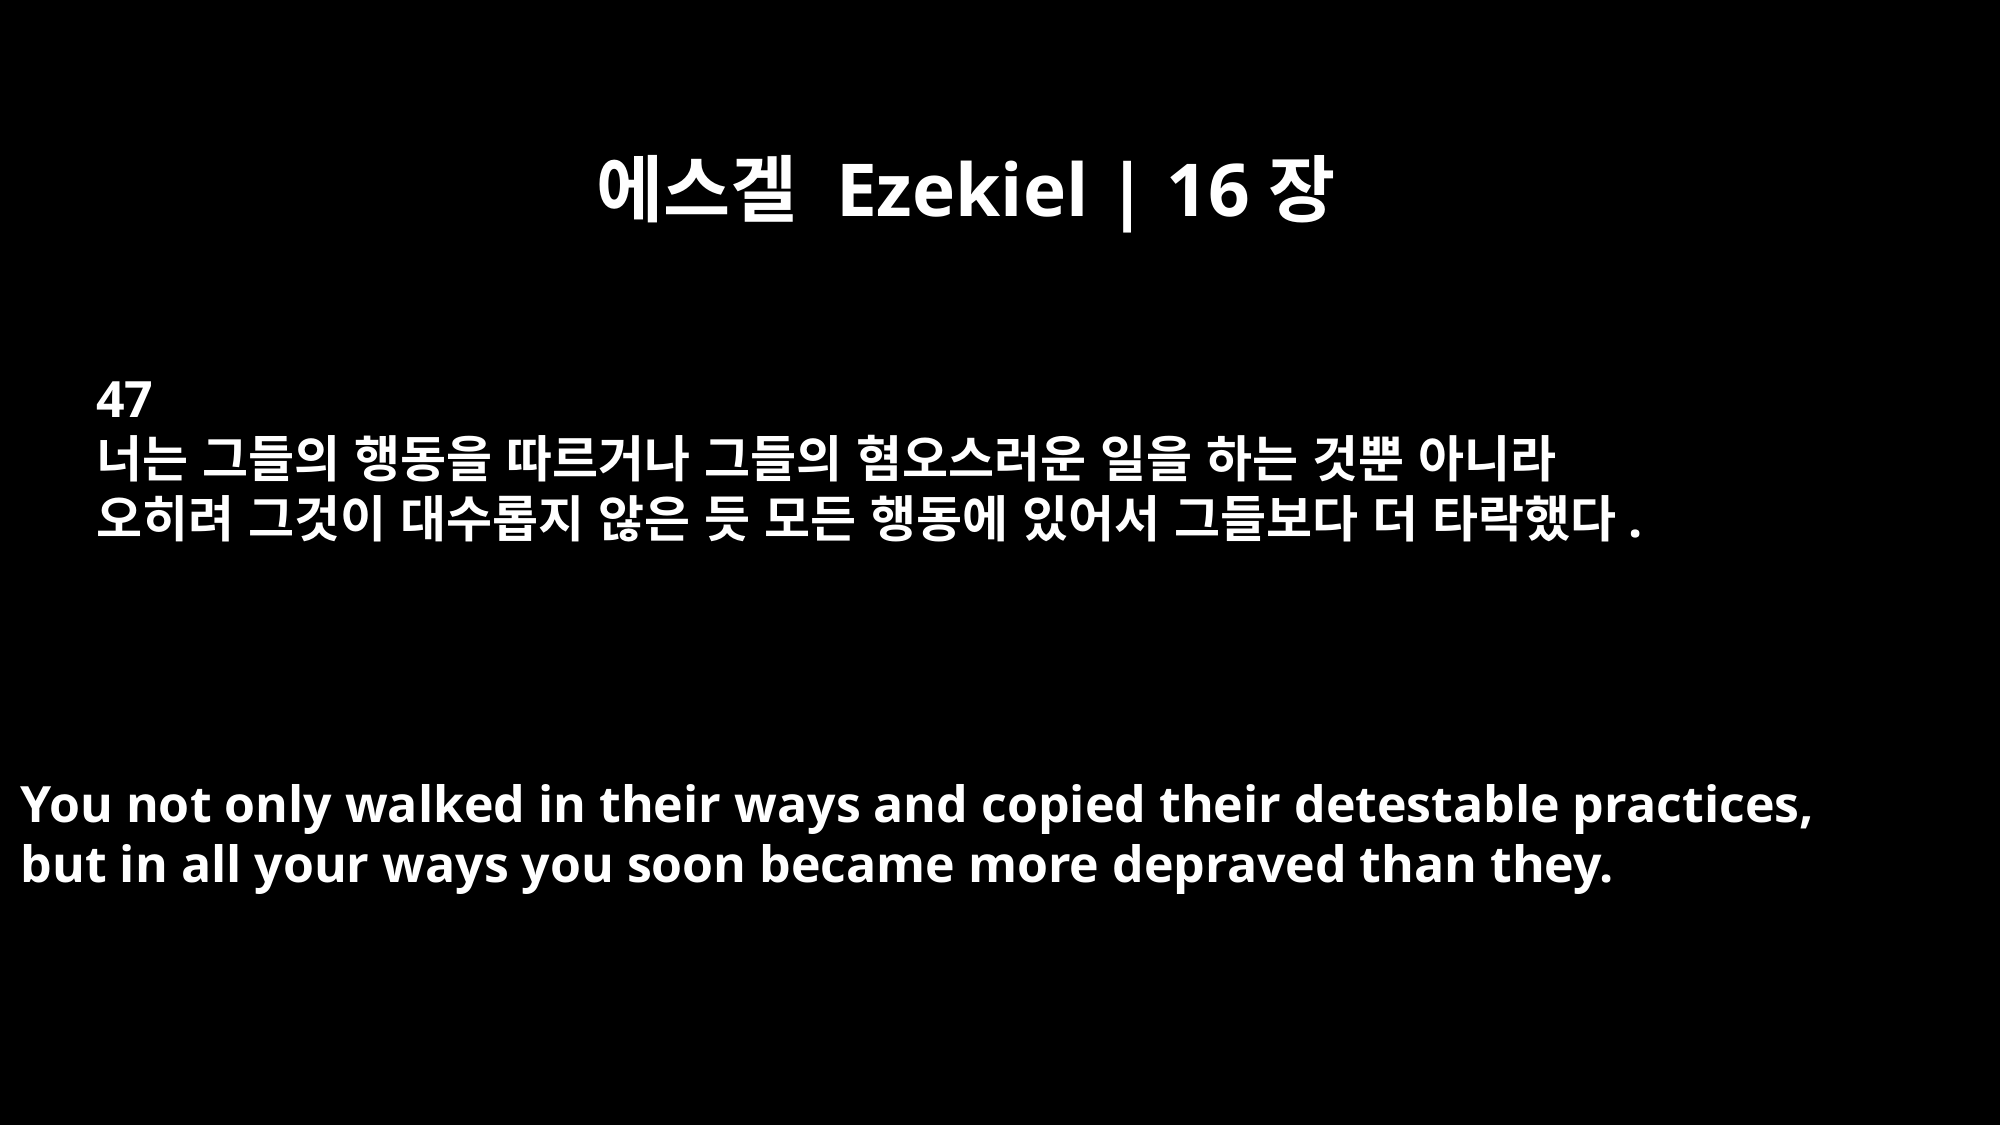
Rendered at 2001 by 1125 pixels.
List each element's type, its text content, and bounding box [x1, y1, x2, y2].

text_box You not only walked in their ways and copied their detestable practices, but in all your ways you soon became more depraved than they. [6, 764, 1842, 900]
text_box 47 너는 그들의 행동을 따르거나 그들의 혐오스러운 일을 하는 것뿐 아니라 오히려 그것이 대수롭지 않은 듯 모든 행동에 있어서 그들보다 더 타락했다. [81, 359, 1658, 555]
text_box 에스겔 Ezekiel | 16장 [581, 136, 1351, 239]
